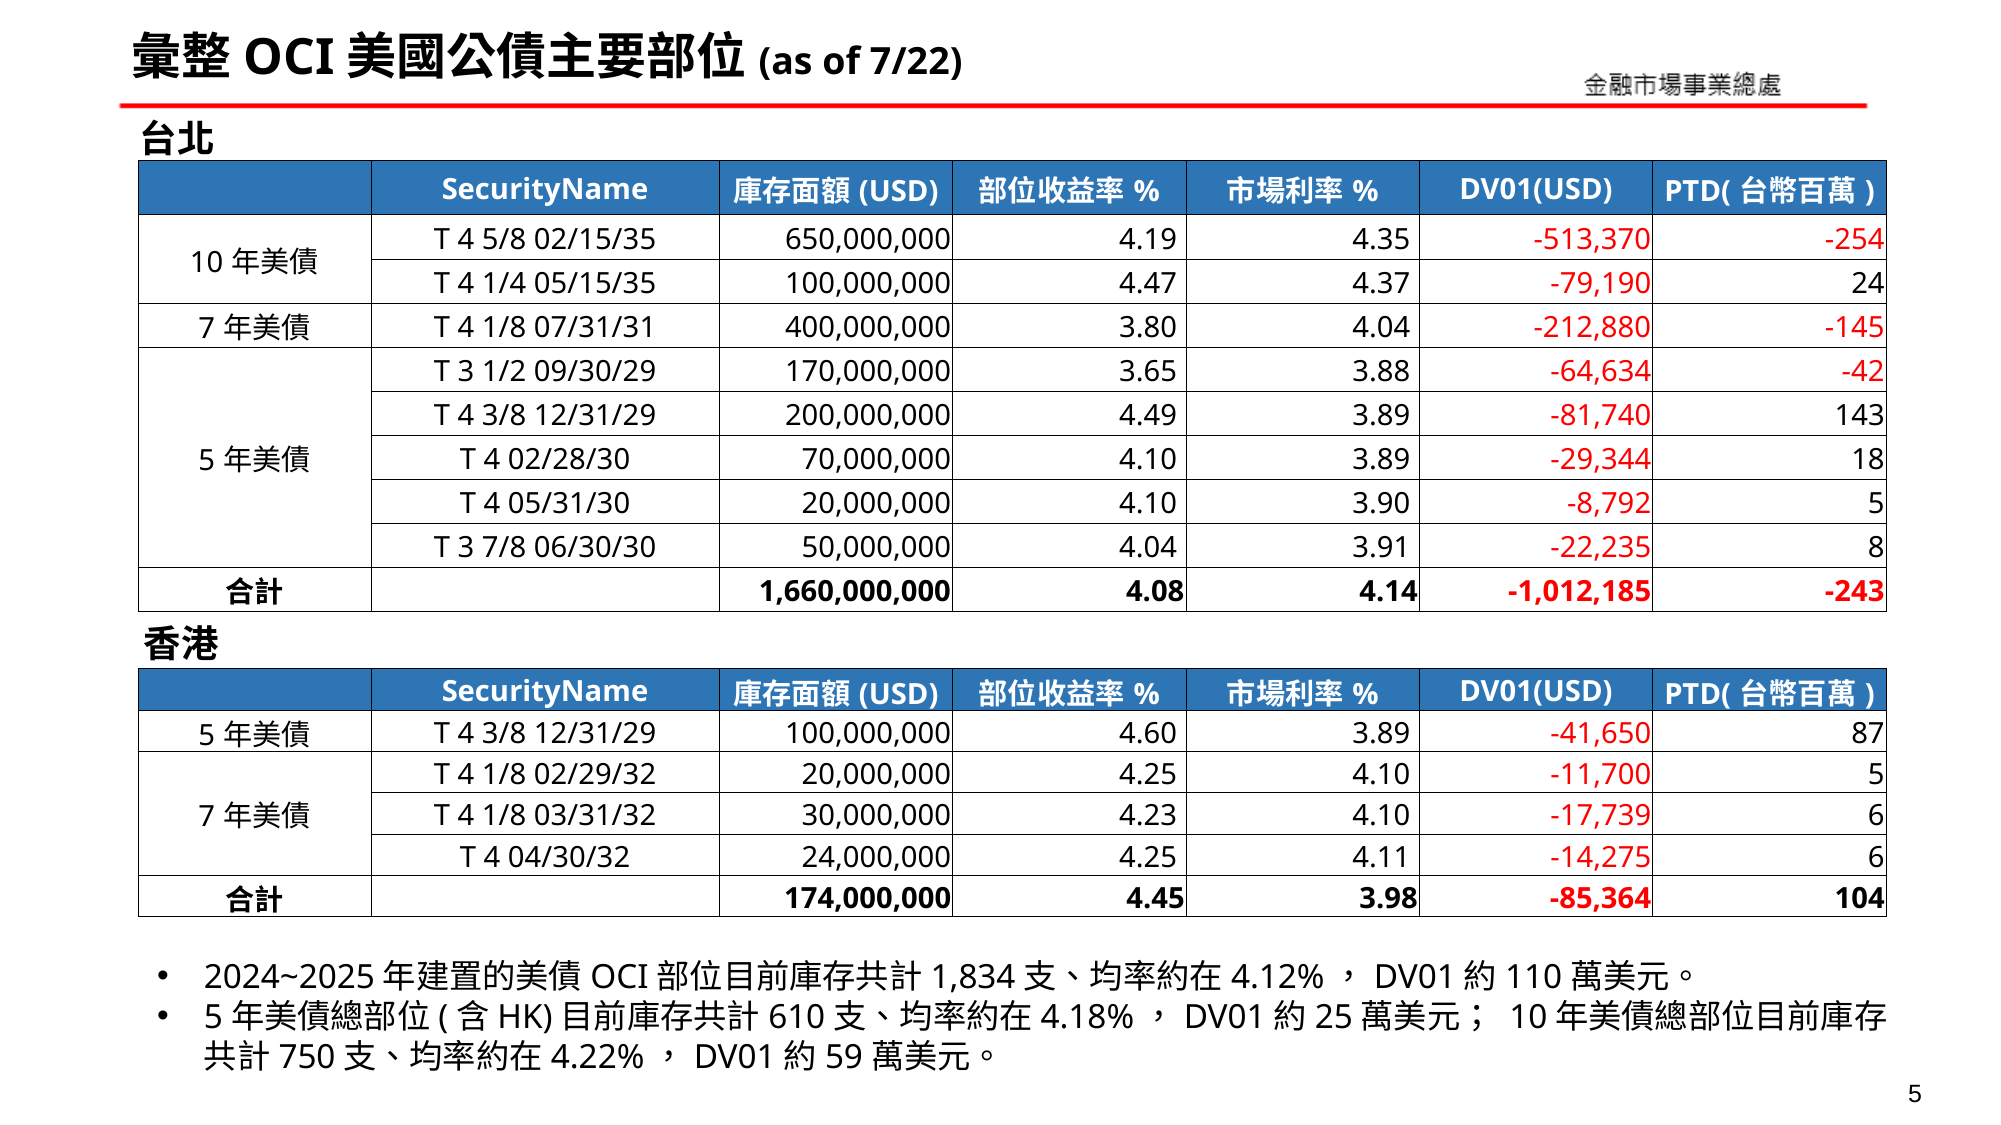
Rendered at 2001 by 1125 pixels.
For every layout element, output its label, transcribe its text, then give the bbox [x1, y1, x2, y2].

table_cell 50,000,000 [720, 524, 952, 567]
table_cell -64,634 [1420, 348, 1652, 391]
table_cell -1,012,185 [1420, 568, 1652, 611]
table_cell 30,000,000 [720, 793, 952, 834]
table_cell T 3 1/2 09/30/29 [372, 348, 719, 391]
table_cell -81,740 [1420, 392, 1652, 435]
table_cell 4.10 [953, 436, 1186, 479]
table_cell T 4 1/8 07/31/31 [372, 304, 719, 347]
table_cell 4.49 [953, 392, 1186, 435]
table_cell 3.89 [1187, 711, 1419, 751]
table_cell T 4 3/8 12/31/29 [372, 392, 719, 435]
table_cell 1,660,000,000 [720, 568, 952, 611]
table_cell 100,000,000 [720, 260, 952, 303]
table_cell 5 [1653, 480, 1886, 523]
table_cell 174,000,000 [720, 876, 952, 916]
table_cell -8,792 [1420, 480, 1652, 523]
table_cell -11,700 [1420, 752, 1652, 792]
table_cell 3.80 [953, 304, 1186, 347]
table_cell -14,275 [1420, 835, 1652, 875]
table_cell 70,000,000 [720, 436, 952, 479]
table_cell 87 [1653, 711, 1886, 751]
table_header PTD(台幣百萬) [1653, 669, 1886, 710]
table_cell 18 [1653, 436, 1886, 479]
table_cell [372, 876, 719, 916]
table_cell 5年美債 [139, 348, 371, 567]
table_header [139, 669, 371, 710]
table_cell 6 [1653, 793, 1886, 834]
table_cell 400,000,000 [720, 304, 952, 347]
table_cell -212,880 [1420, 304, 1652, 347]
table_cell 24 [1653, 260, 1886, 303]
table_cell -145 [1653, 304, 1886, 347]
table_cell 7年美債 [139, 752, 371, 875]
table_cell 200,000,000 [720, 392, 952, 435]
table_header 市場利率% [1187, 669, 1419, 710]
table_header SecurityName [372, 669, 719, 710]
table_cell T 3 7/8 06/30/30 [372, 524, 719, 567]
text_box 2024~2025年建置的美債OCI部位目前庫存共計1,834支、均率約在4.12%，DV01約110萬美元。 5年美債總部位(含HK)目前庫存共計610支、均率約在4.18%，DV01約25萬美元； 10年美債總部位目前庫存共計750支、均率約在4.22%，DV01約59萬美元。 [142, 947, 1915, 1083]
title 彙整OCI美國公債主要部位(as of 7/22) [116, 2, 1582, 50]
table_cell -243 [1653, 568, 1886, 611]
table_cell 合計 [139, 568, 371, 611]
table_cell 4.14 [1187, 568, 1419, 611]
table_cell T 4 5/8 02/15/35 [372, 222, 719, 259]
table_cell 10年美債 [139, 222, 371, 303]
table_cell 20,000,000 [720, 752, 952, 792]
table_cell T 4 02/28/30 [372, 436, 719, 479]
table_cell 8 [1653, 524, 1886, 567]
table_cell 4.10 [1187, 793, 1419, 834]
table_header 部位收益率% [953, 669, 1186, 710]
table_cell 20,000,000 [720, 480, 952, 523]
table_cell 3.89 [1187, 392, 1419, 435]
slide_number 5 [1661, 1070, 1938, 1106]
table_cell -41,650 [1420, 711, 1652, 751]
table_cell -513,370 [1420, 222, 1652, 259]
table_cell 3.90 [1187, 480, 1419, 523]
table_cell 4.25 [953, 752, 1186, 792]
table_cell -29,344 [1420, 436, 1652, 479]
table_cell T 4 1/8 03/31/32 [372, 793, 719, 834]
table_cell 170,000,000 [720, 348, 952, 391]
table_cell 4.45 [953, 876, 1186, 916]
table_cell 4.04 [1187, 304, 1419, 347]
table_cell -254 [1653, 222, 1886, 259]
table_cell -17,739 [1420, 793, 1652, 834]
table_cell 143 [1653, 392, 1886, 435]
table_cell 4.08 [953, 568, 1186, 611]
table_header DV01(USD) [1420, 669, 1652, 710]
table_cell 3.89 [1187, 436, 1419, 479]
table_cell T 4 1/8 02/29/32 [372, 752, 719, 792]
table_cell T 4 3/8 12/31/29 [372, 711, 719, 751]
table_cell 6 [1653, 835, 1886, 875]
table_cell T 4 05/31/30 [372, 480, 719, 523]
table_cell 4.10 [1187, 752, 1419, 792]
table_cell 650,000,000 [720, 222, 952, 259]
table_cell 4.23 [953, 793, 1186, 834]
table_cell -22,235 [1420, 524, 1652, 567]
table_cell 3.98 [1187, 876, 1419, 916]
table_cell 4.47 [953, 260, 1186, 303]
table_cell 4.11 [1187, 835, 1419, 875]
table_cell 4.60 [953, 711, 1186, 751]
table_cell [372, 568, 719, 611]
text_box 香港 [129, 612, 234, 673]
table_cell 4.19 [953, 222, 1186, 259]
table_cell 合計 [139, 876, 371, 916]
table_cell 4.10 [953, 480, 1186, 523]
table_cell 3.88 [1187, 348, 1419, 391]
table_cell 3.91 [1187, 524, 1419, 567]
table_cell 3.65 [953, 348, 1186, 391]
table_cell 24,000,000 [720, 835, 952, 875]
table_cell 100,000,000 [720, 711, 952, 751]
text_box [53, 986, 1994, 1108]
table_cell 5年美債 [139, 711, 371, 751]
picture [85, 50, 1915, 211]
table_cell 4.35 [1187, 222, 1419, 259]
table_cell 5 [1653, 752, 1886, 792]
table_cell 7年美債 [139, 304, 371, 347]
table_cell -85,364 [1420, 876, 1652, 916]
table_cell 4.37 [1187, 260, 1419, 303]
table_cell T 4 04/30/32 [372, 835, 719, 875]
table_cell T 4 1/4 05/15/35 [372, 260, 719, 303]
table_header 庫存面額(USD) [720, 669, 952, 710]
table_cell 4.04 [953, 524, 1186, 567]
table_cell 104 [1653, 876, 1886, 916]
table_cell -79,190 [1420, 260, 1652, 303]
table_cell 4.25 [953, 835, 1186, 875]
table_cell -42 [1653, 348, 1886, 391]
